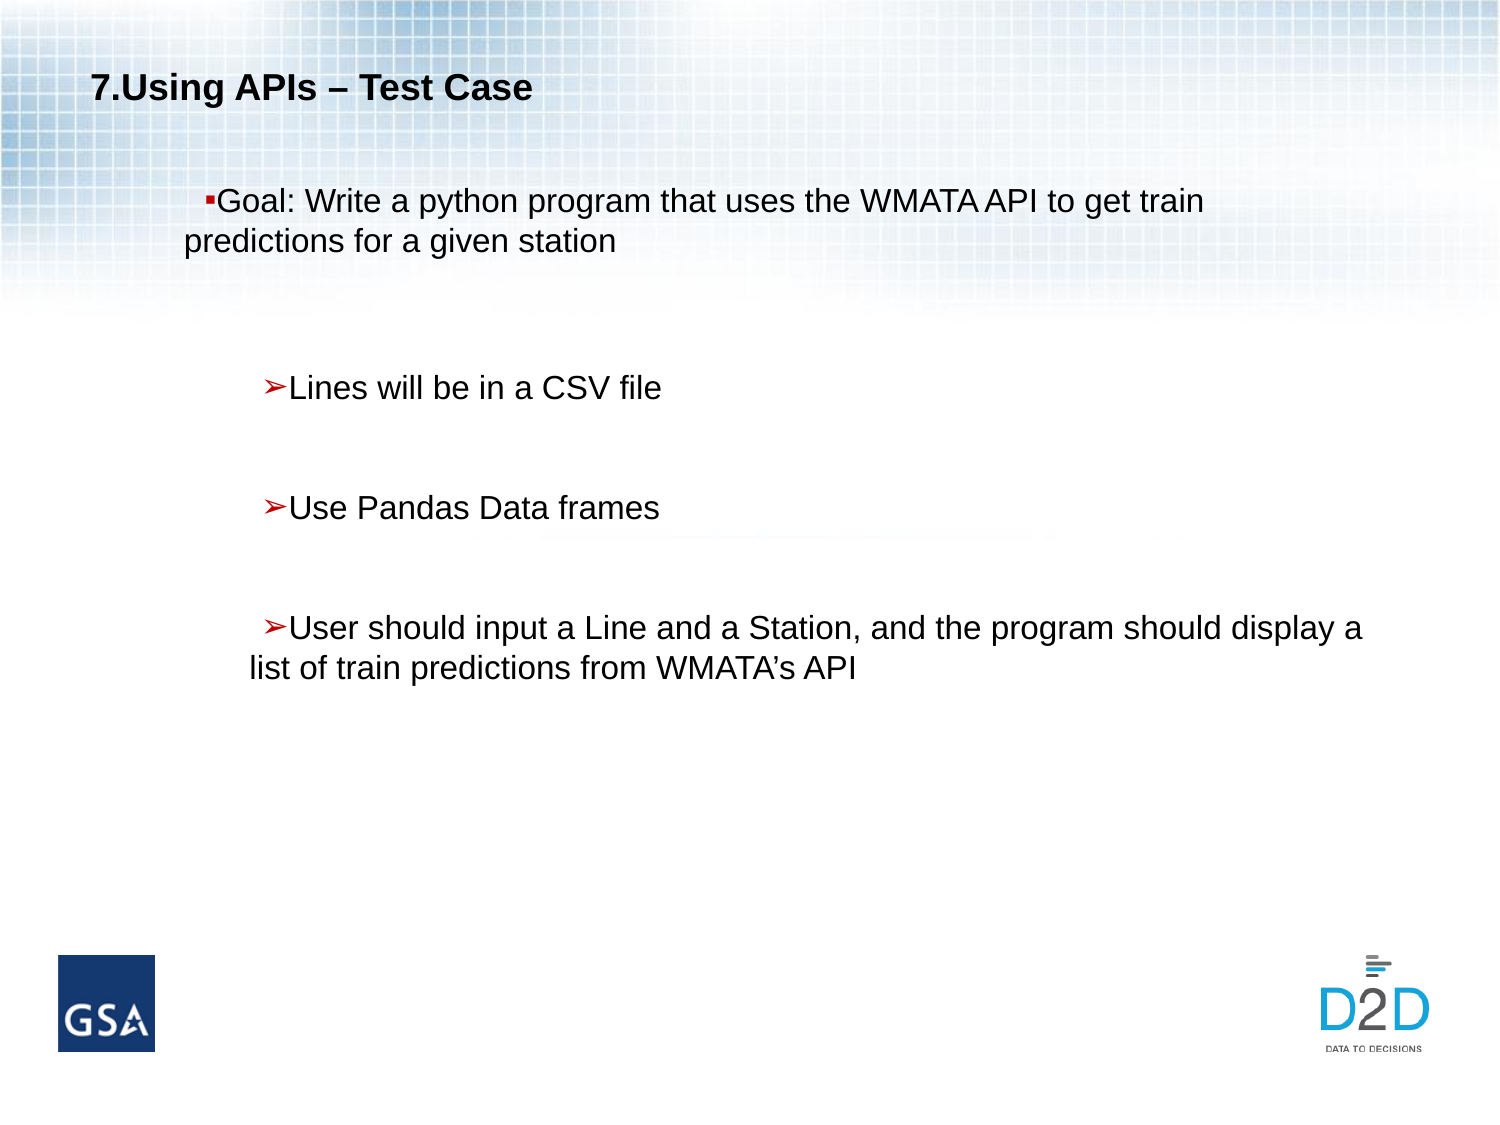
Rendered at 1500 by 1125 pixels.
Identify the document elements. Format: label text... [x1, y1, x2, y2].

title 7.Using APIs – Test Case [75, 30, 1425, 141]
picture [1310, 955, 1440, 1052]
picture [58, 955, 155, 1052]
picture [0, 0, 1500, 539]
list Goal: Write a python program that uses the WMATA API to get train predictions for a given station Lines will be in a CSV file Use Pandas Data frames User should input a Line and a Station, and the program should display a list of train predictions from WMATA’s API [112, 164, 1388, 939]
